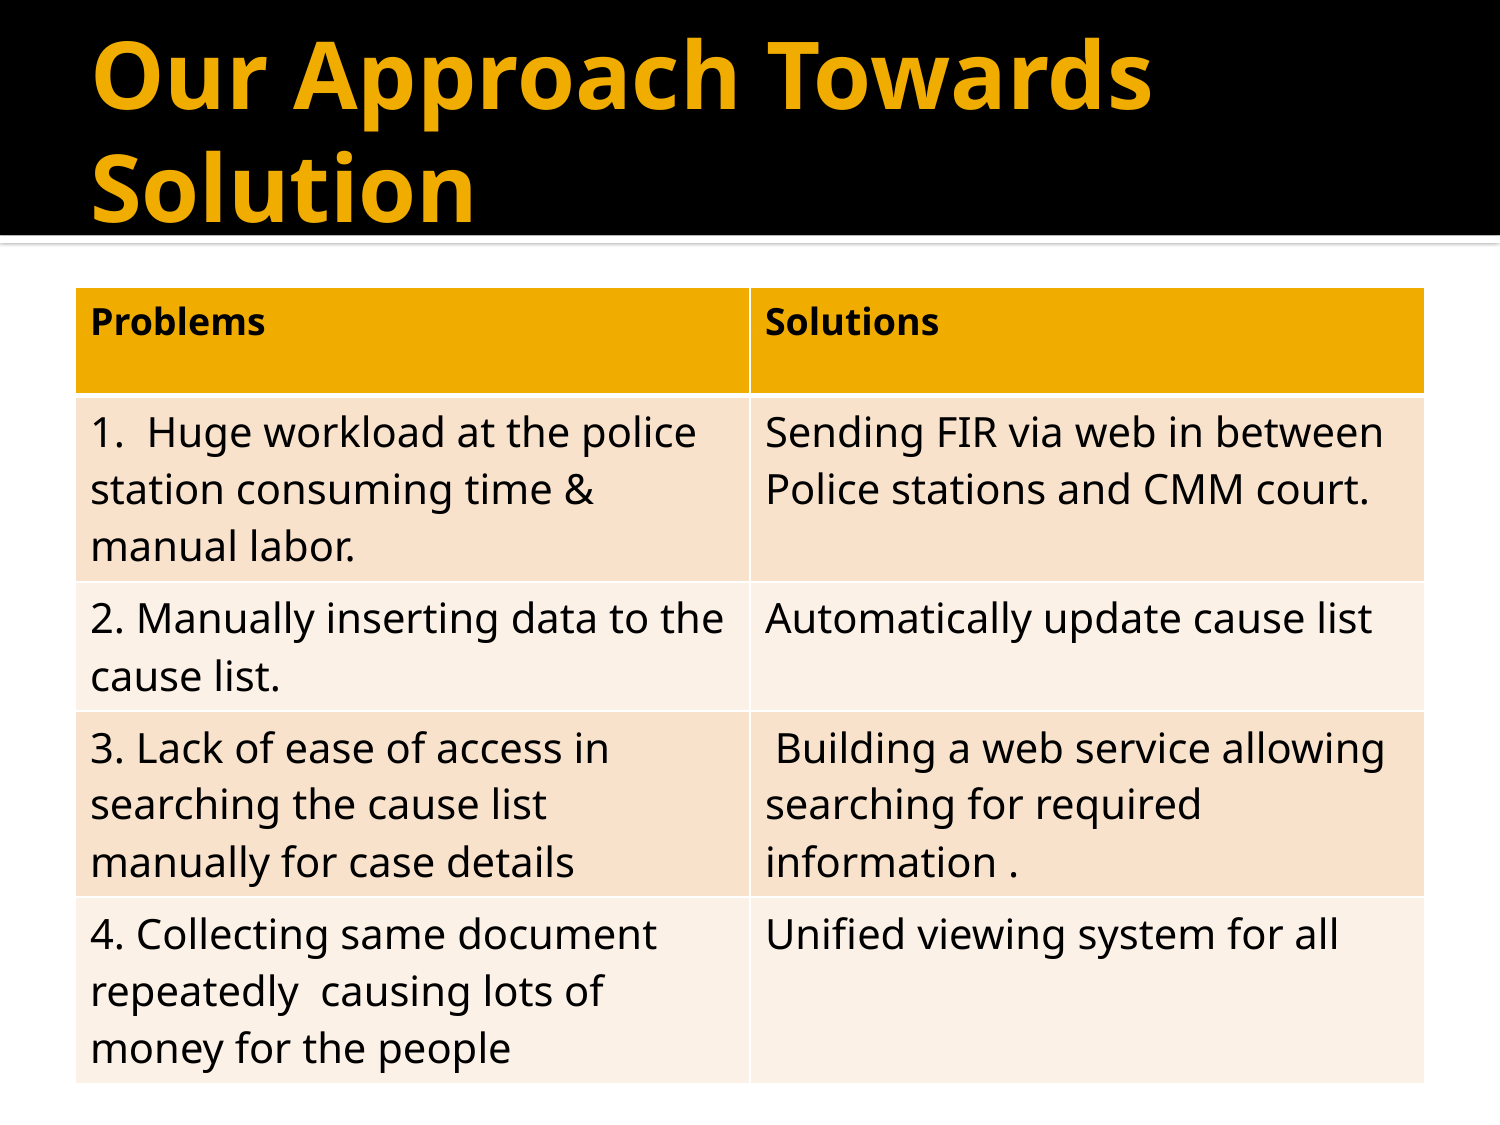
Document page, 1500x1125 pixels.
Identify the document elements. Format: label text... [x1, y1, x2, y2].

table_header Solutions [751, 288, 1424, 393]
table_header Problems [76, 288, 749, 393]
table_cell 2. Manually inserting data to the cause list. [76, 583, 749, 710]
table_cell Unified viewing system for all [751, 898, 1424, 1083]
table_cell Sending FIR via web in between Police stations and CMM court. [751, 398, 1424, 581]
table_cell Automatically update cause list [751, 583, 1424, 710]
table_cell 3. Lack of ease of access in searching the cause list manually for case details [76, 712, 749, 896]
table_cell Building a web service allowing searching for required information . [751, 712, 1424, 896]
table_cell 1. Huge workload at the police station consuming time & manual labor. [76, 398, 749, 581]
table_cell 4. Collecting same document repeatedly causing lots of money for the people [76, 898, 749, 1083]
title Our Approach Towards Solution [75, 25, 1425, 231]
